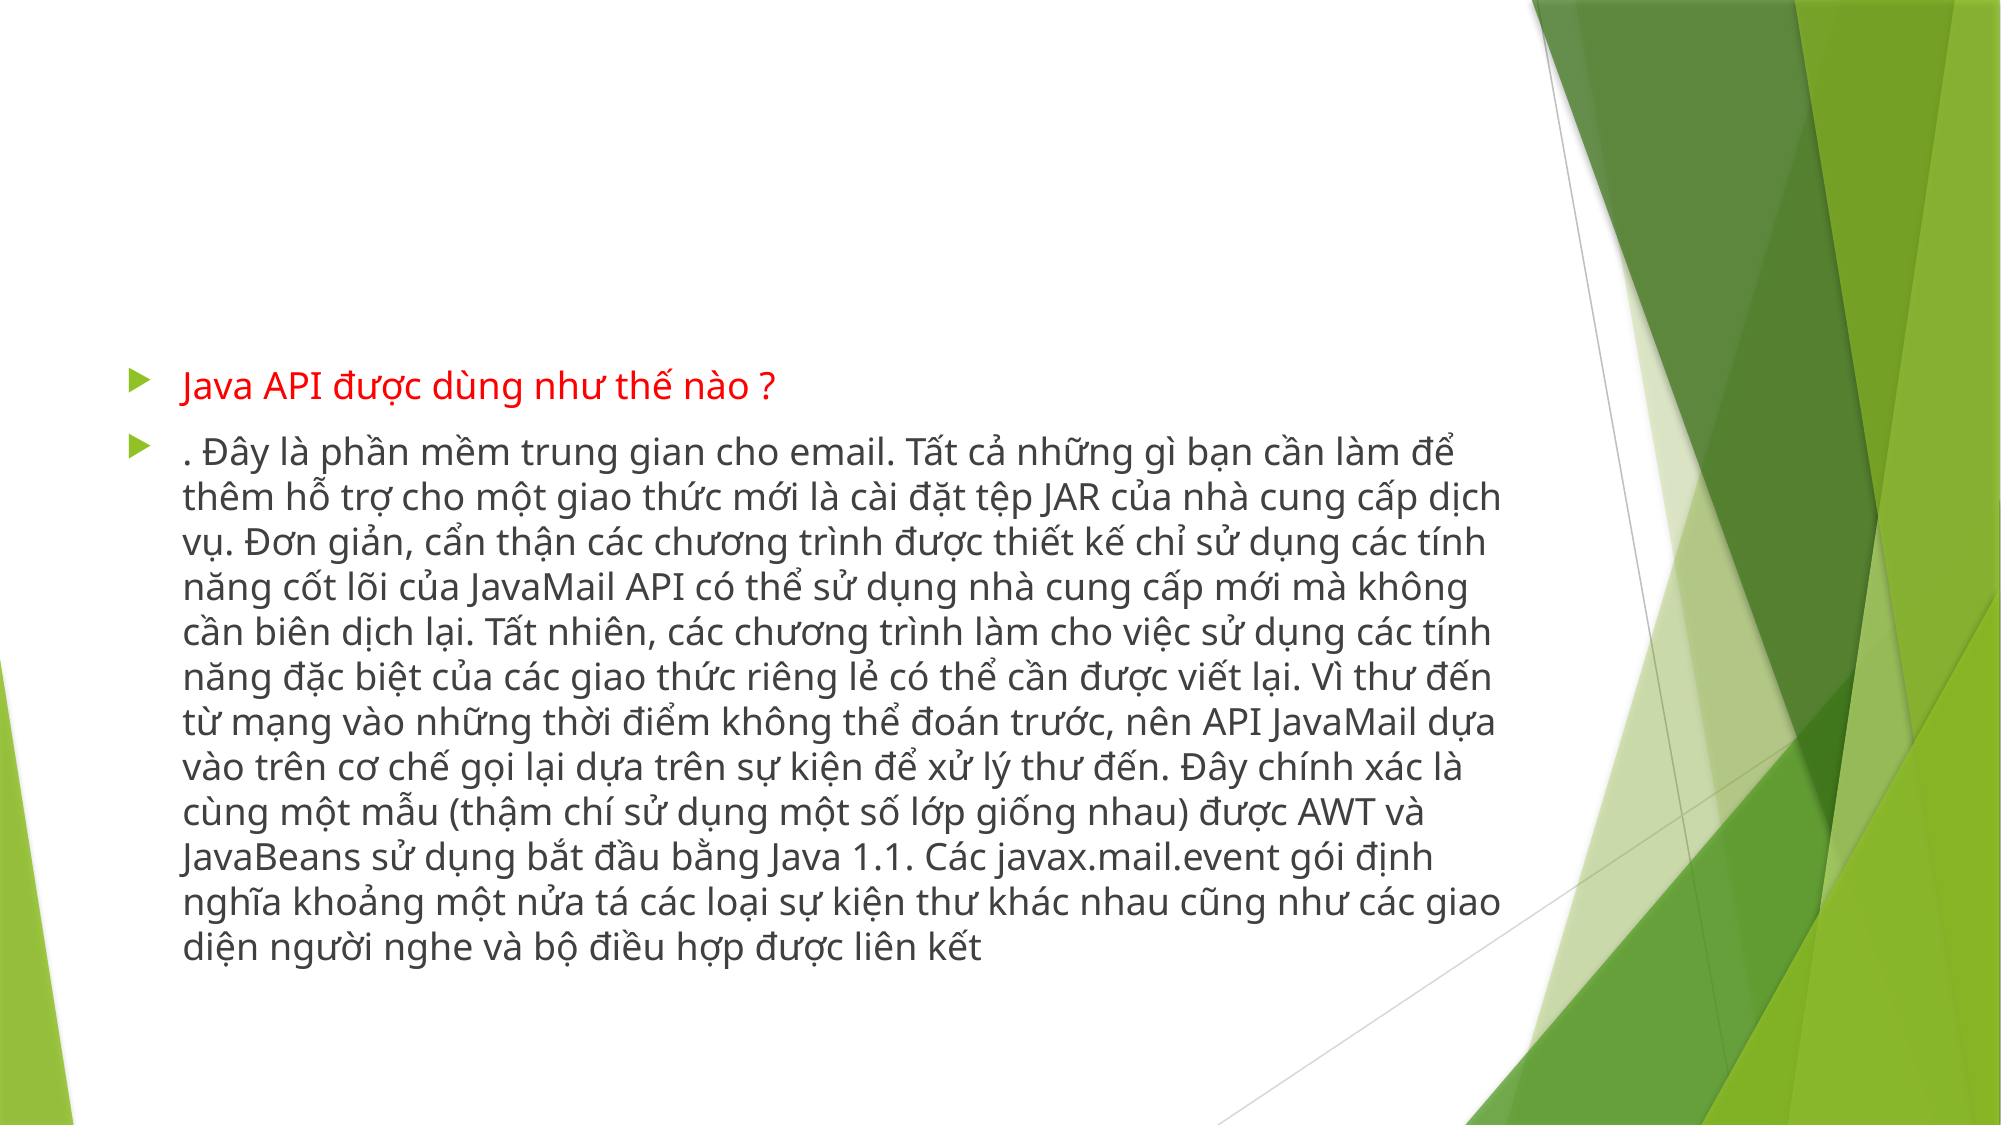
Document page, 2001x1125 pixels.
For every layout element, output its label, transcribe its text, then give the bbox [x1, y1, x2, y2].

list Java API được dùng như thế nào ? . Đây là phần mềm trung gian cho email. Tất cả những gì bạn cần làm để thêm hỗ trợ cho một giao thức mới là cài đặt tệp JAR của nhà cung cấp dịch vụ. Đơn giản, cẩn thận các chương trình được thiết kế chỉ sử dụng các tính năng cốt lõi của JavaMail API có thể sử dụng nhà cung cấp mới mà không cần biên dịch lại. Tất nhiên, các chương trình làm cho việc sử dụng các tính năng đặc biệt của các giao thức riêng lẻ có thể cần được viết lại. Vì thư đến từ mạng vào những thời điểm không thể đoán trước, nên API JavaMail dựa vào trên cơ chế gọi lại dựa trên sự kiện để xử lý thư đến. Đây chính xác là cùng một mẫu (thậm chí sử dụng một số lớp giống nhau) được AWT và JavaBeans sử dụng bắt đầu bằng Java 1.1. Các javax.mail.event gói định nghĩa khoảng một nửa tá các loại sự kiện thư khác nhau cũng như các giao diện người nghe và bộ điều hợp được liên kết [111, 354, 1522, 992]
